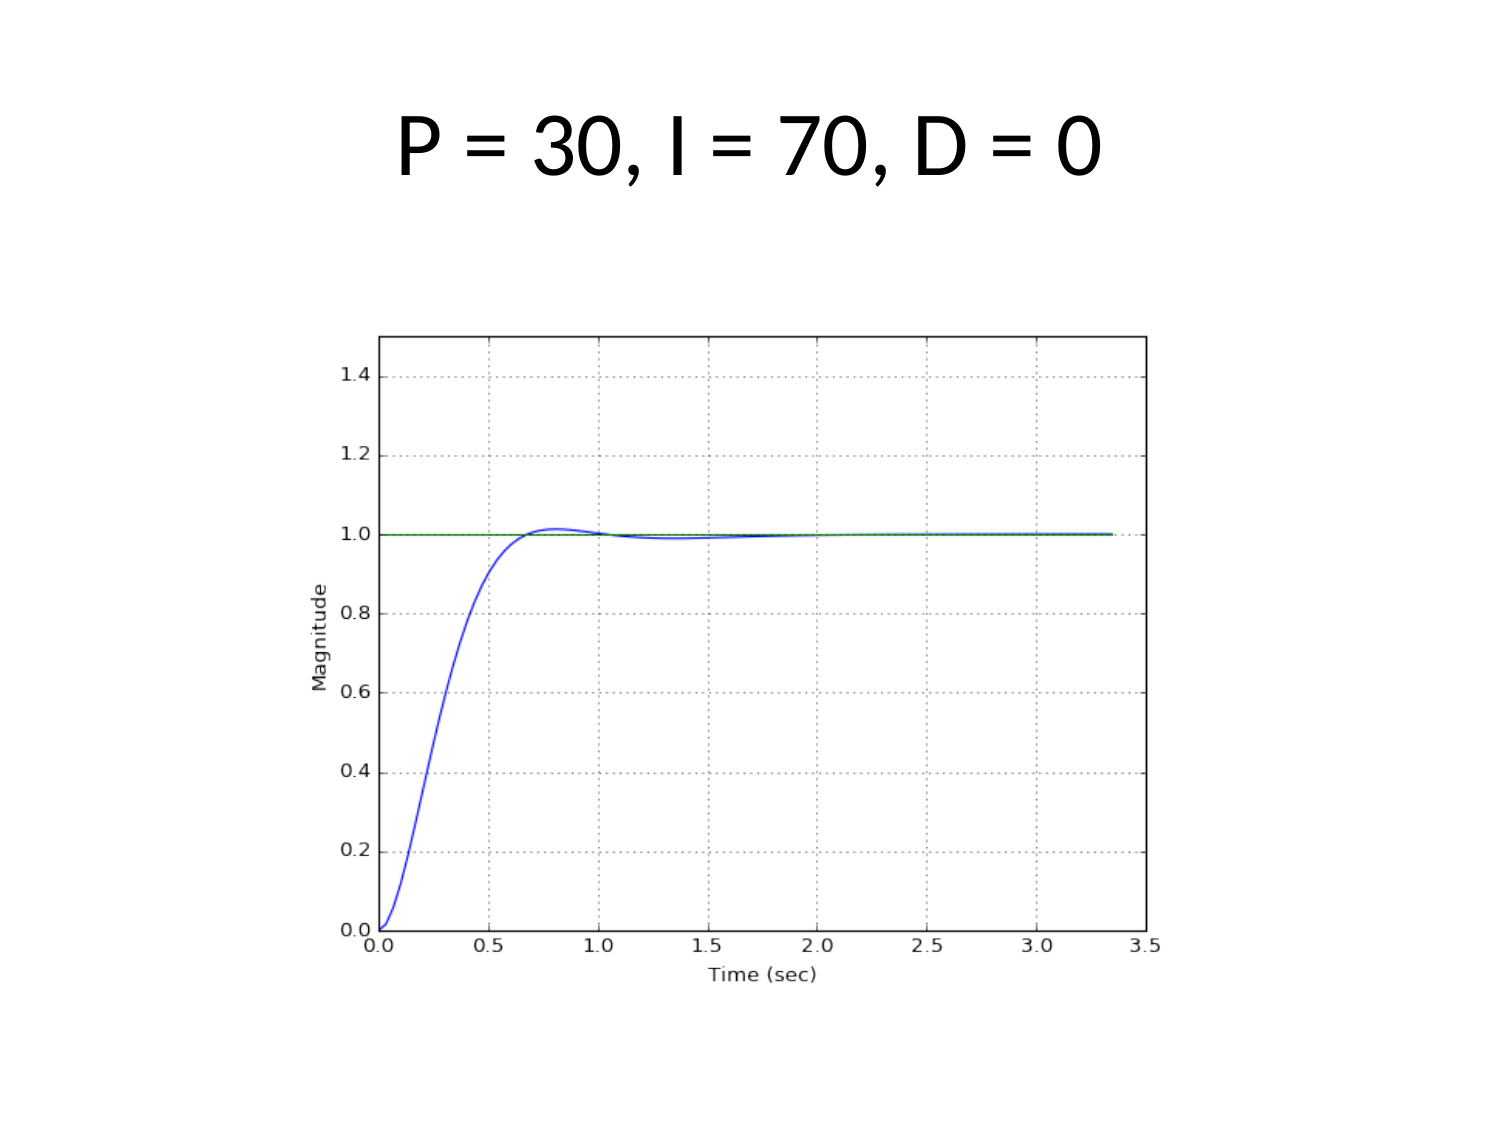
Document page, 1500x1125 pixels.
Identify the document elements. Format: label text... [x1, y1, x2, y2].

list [74, 262, 1426, 1006]
title P = 30, I = 70, D = 0 [75, 45, 1425, 233]
